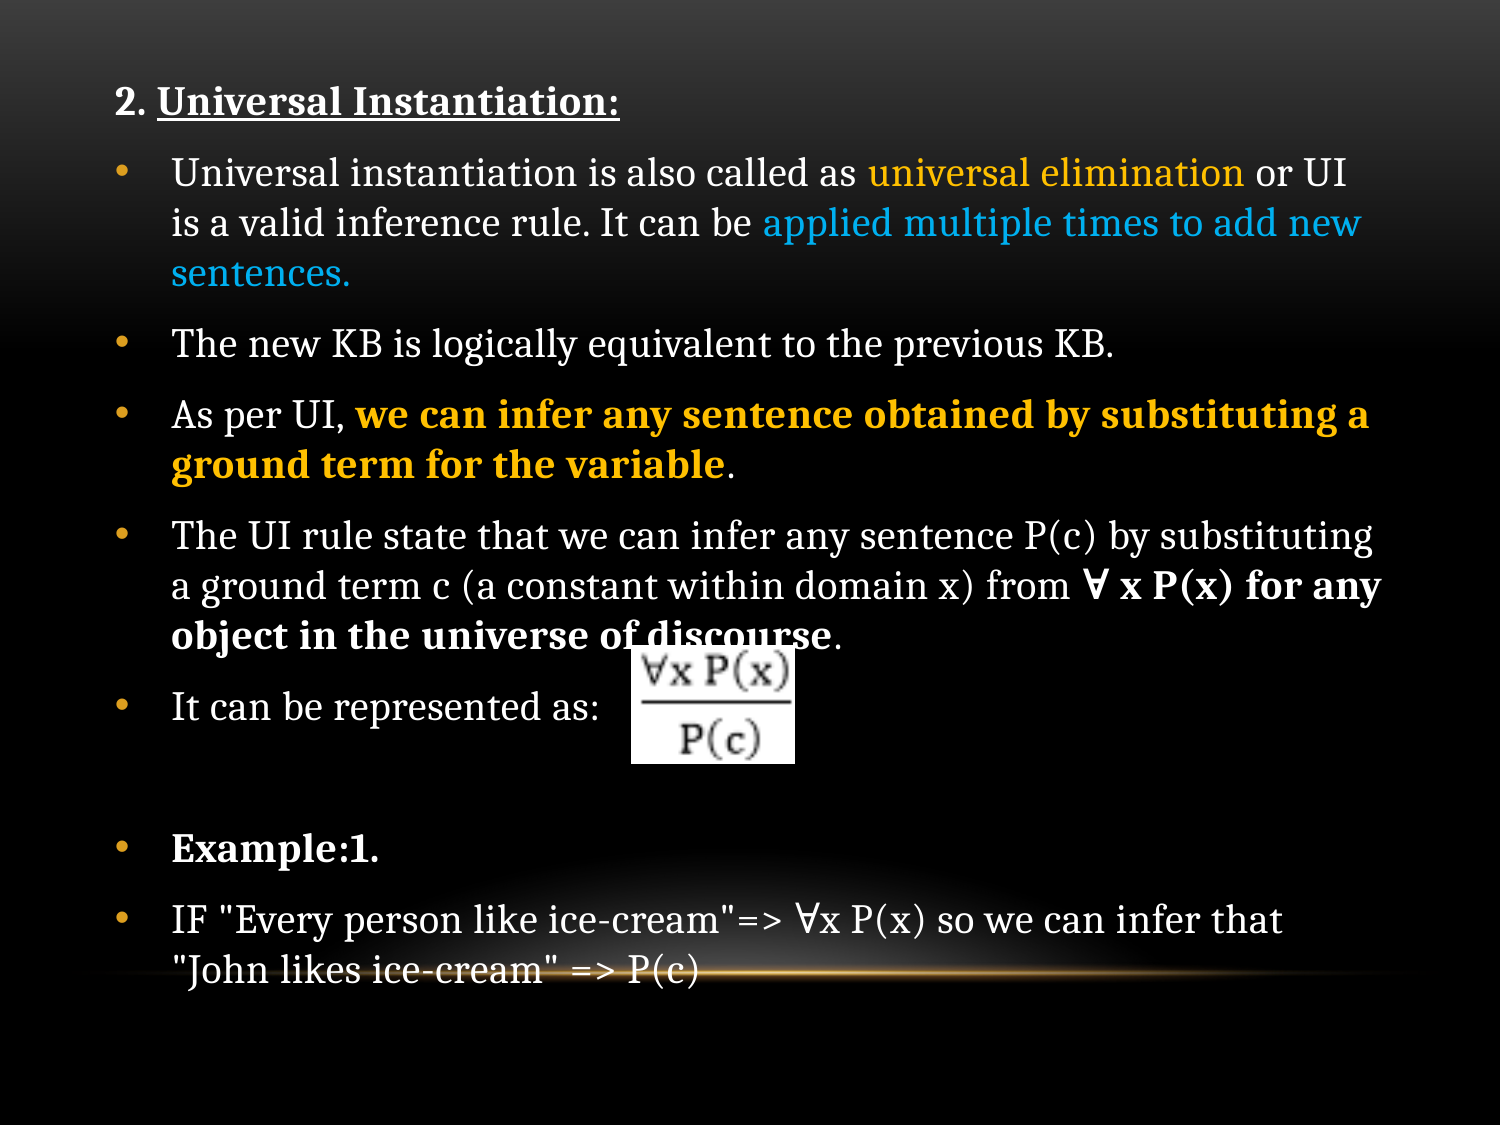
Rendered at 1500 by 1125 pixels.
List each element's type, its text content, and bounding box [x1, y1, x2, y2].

picture [0, 0, 1500, 1125]
list 2. Universal Instantiation: Universal instantiation is also called as universal elimination or UI is a valid inference rule. It can be applied multiple times to add new sentences. The new KB is logically equivalent to the previous KB. As per UI, we can infer any sentence obtained by substituting a ground term for the variable. The UI rule state that we can infer any sentence P(c) by substituting a ground term c (a constant within domain x) from ∀ x P(x) for any object in the universe of discourse. It can be represented as: Example:1. IF "Every person like ice-cream"=> ∀x P(x) so we can infer that "John likes ice-cream" => P(c) [99, 66, 1400, 1024]
